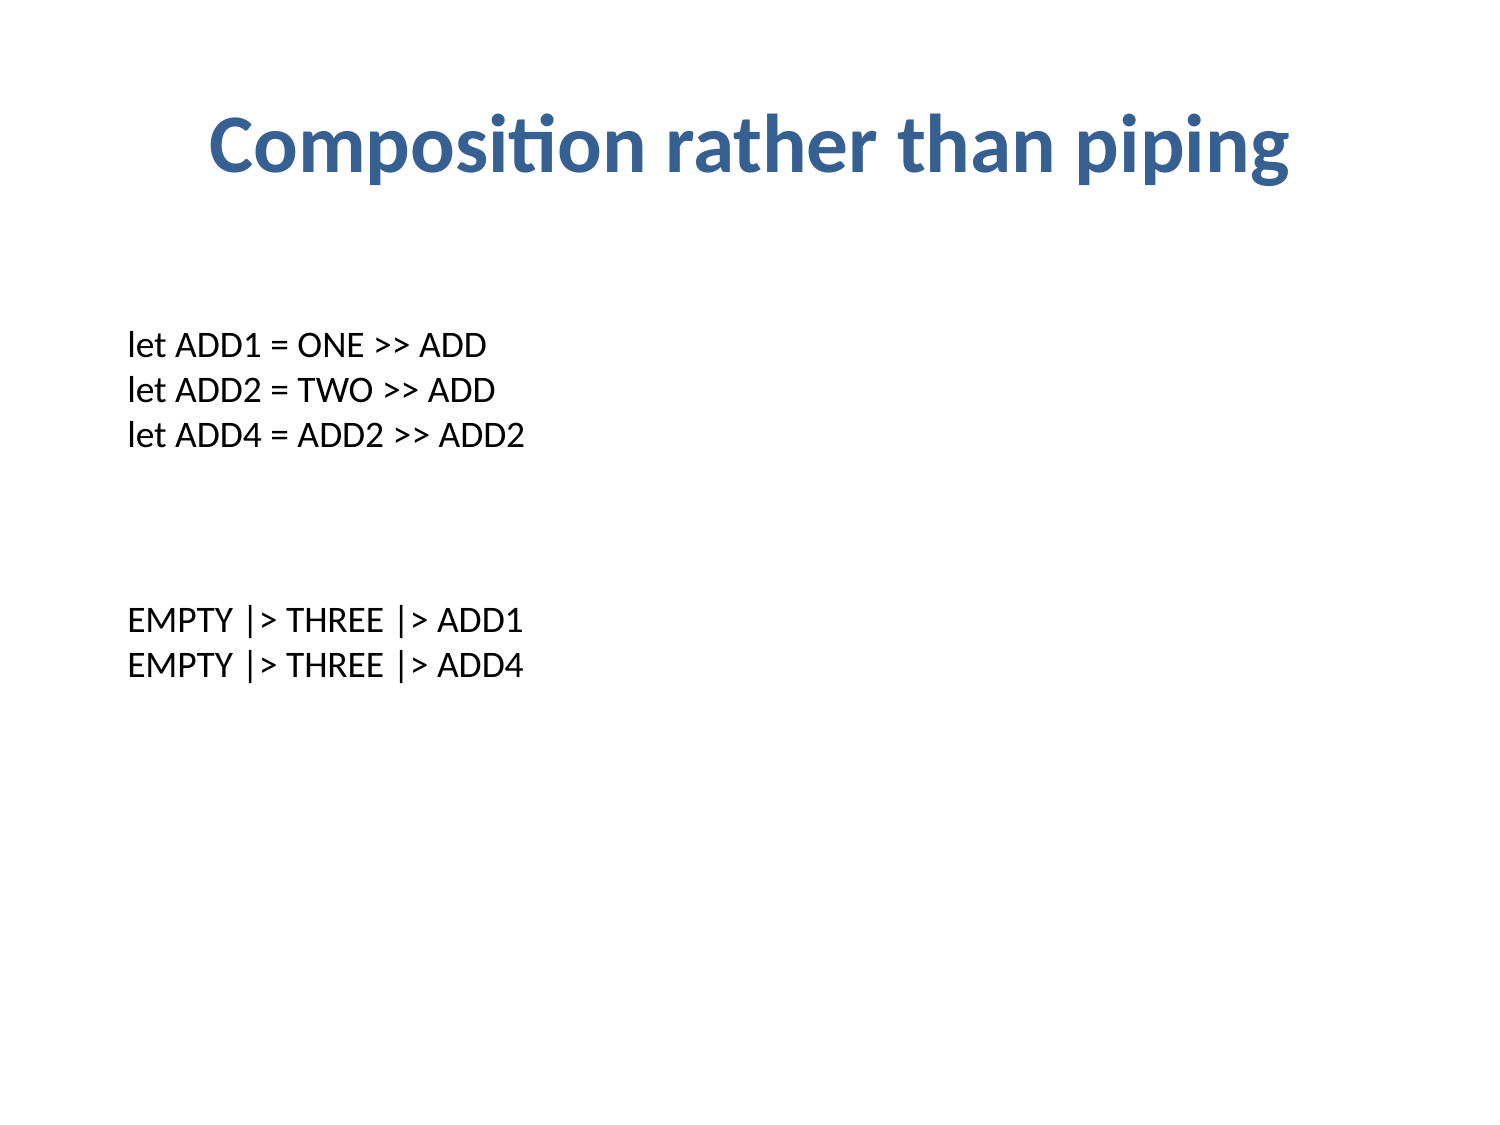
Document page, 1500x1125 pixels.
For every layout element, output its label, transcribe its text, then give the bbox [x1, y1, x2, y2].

text_box EMPTY |> THREE |> ADD1 EMPTY |> THREE |> ADD4 [112, 587, 1250, 738]
title Composition rather than piping [75, 45, 1425, 233]
text_box let ADD1 = ONE >> ADD let ADD2 = TWO >> ADD let ADD4 = ADD2 >> ADD2 [112, 312, 1250, 508]
